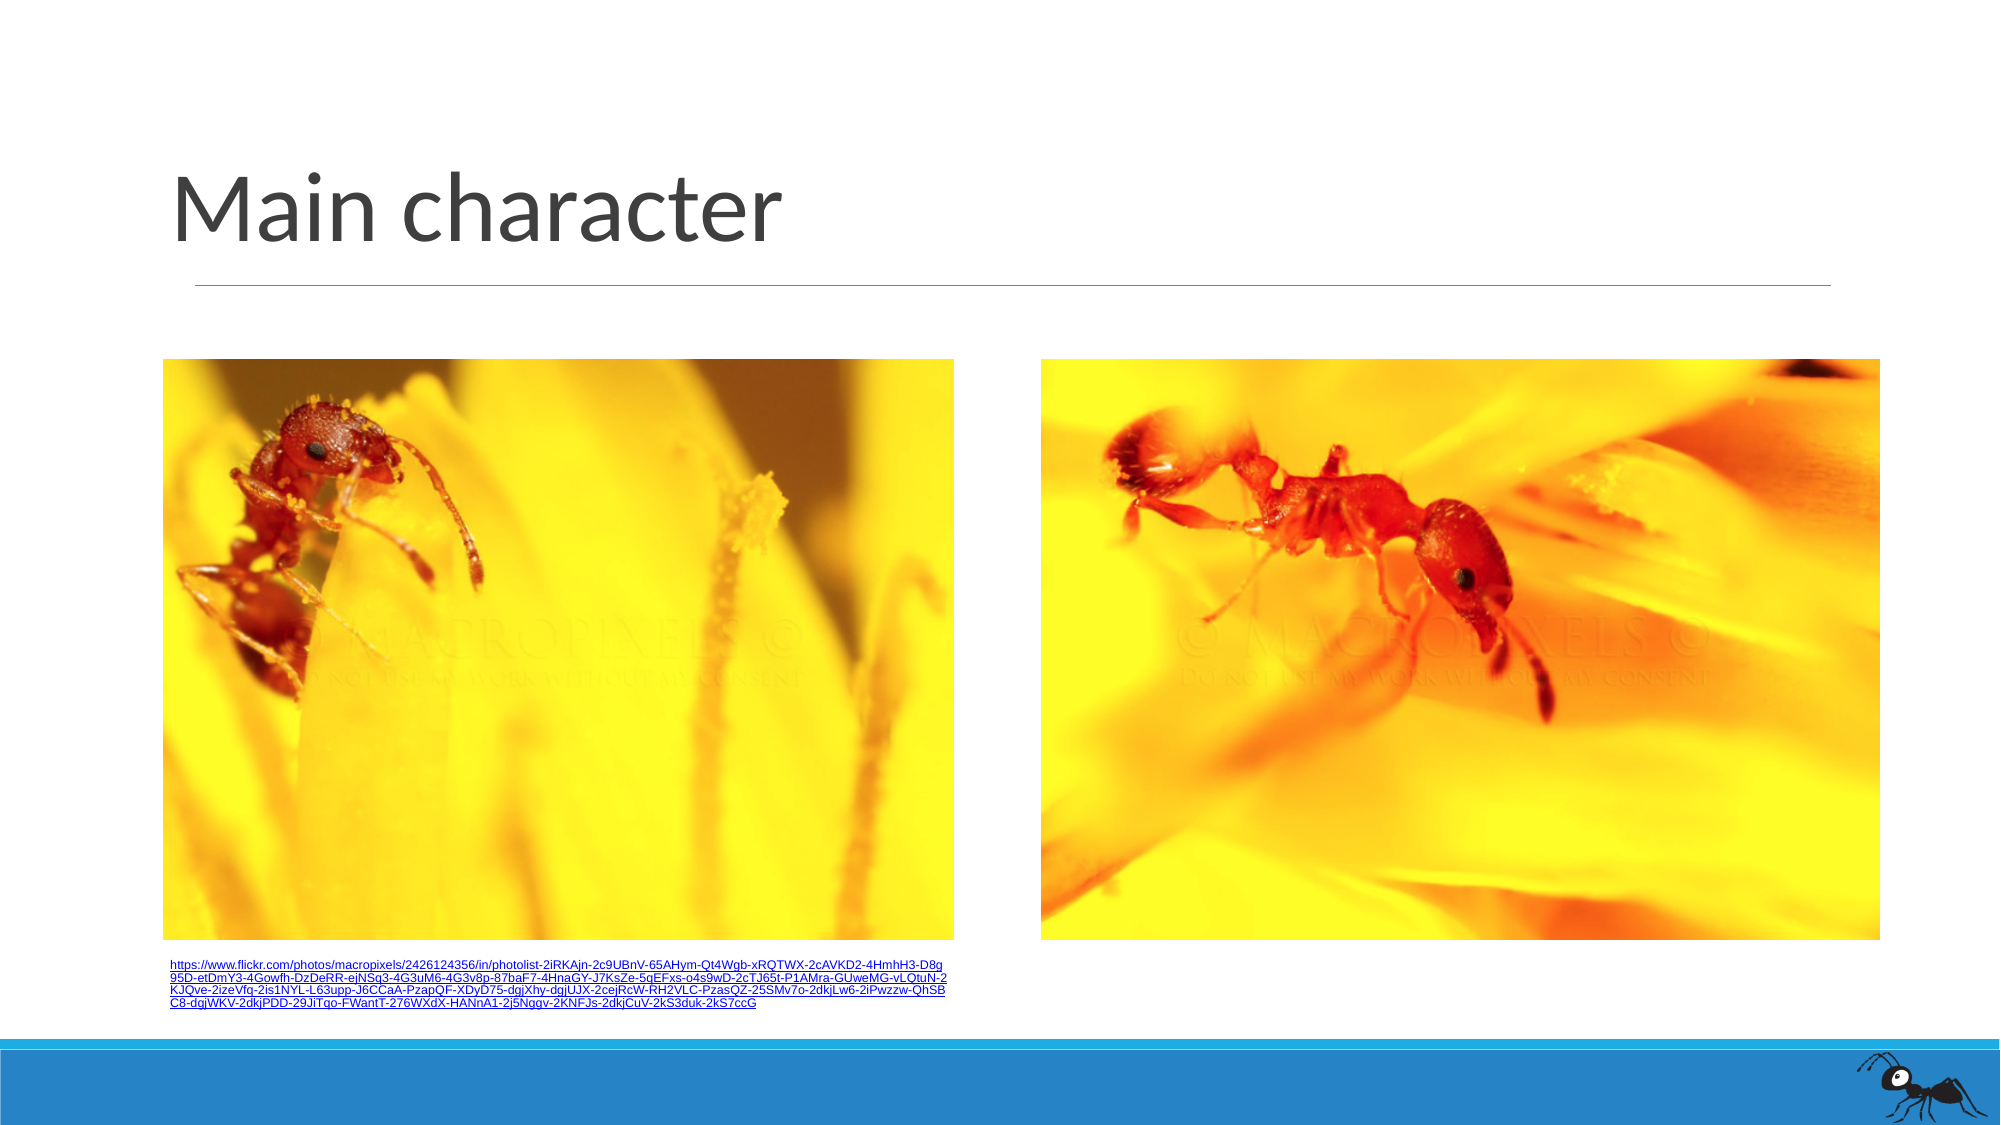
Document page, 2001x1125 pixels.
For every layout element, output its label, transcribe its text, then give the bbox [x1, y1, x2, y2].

title Main character [162, 25, 1814, 271]
picture [1848, 1049, 2000, 1125]
text_box https://www.flickr.com/photos/macropixels/2426124356/in/photolist-2iRKAjn-2c9UBnV-65AHym-Qt4Wgb-xRQTWX-2cAVKD2-4HmhH3-D8g95D-etDmY3-4Gowfh-DzDeRR-ejNSq3-4G3uM6-4G3v8p-87baF7-4HnaGY-J7KsZe-5qEFxs-o4s9wD-2cTJ65t-P1AMra-GUweMG-vLQtuN-2KJQve-2izeVfq-2is1NYL-L63upp-J6CCaA-PzapQF-XDyD75-dgjXhy-dgjUJX-2cejRcW-RH2VLC-PzasQZ-25SMv7o-2dkjLw6-2iPwzzw-QhSBC8-dgjWKV-2dkjPDD-29JiTqo-FWantT-276WXdX-HANnA1-2j5Nggv-2KNFJs-2dkjCuV-2kS3duk-2kS7ccG [162, 949, 955, 980]
picture [162, 358, 955, 940]
picture [1040, 358, 1880, 940]
